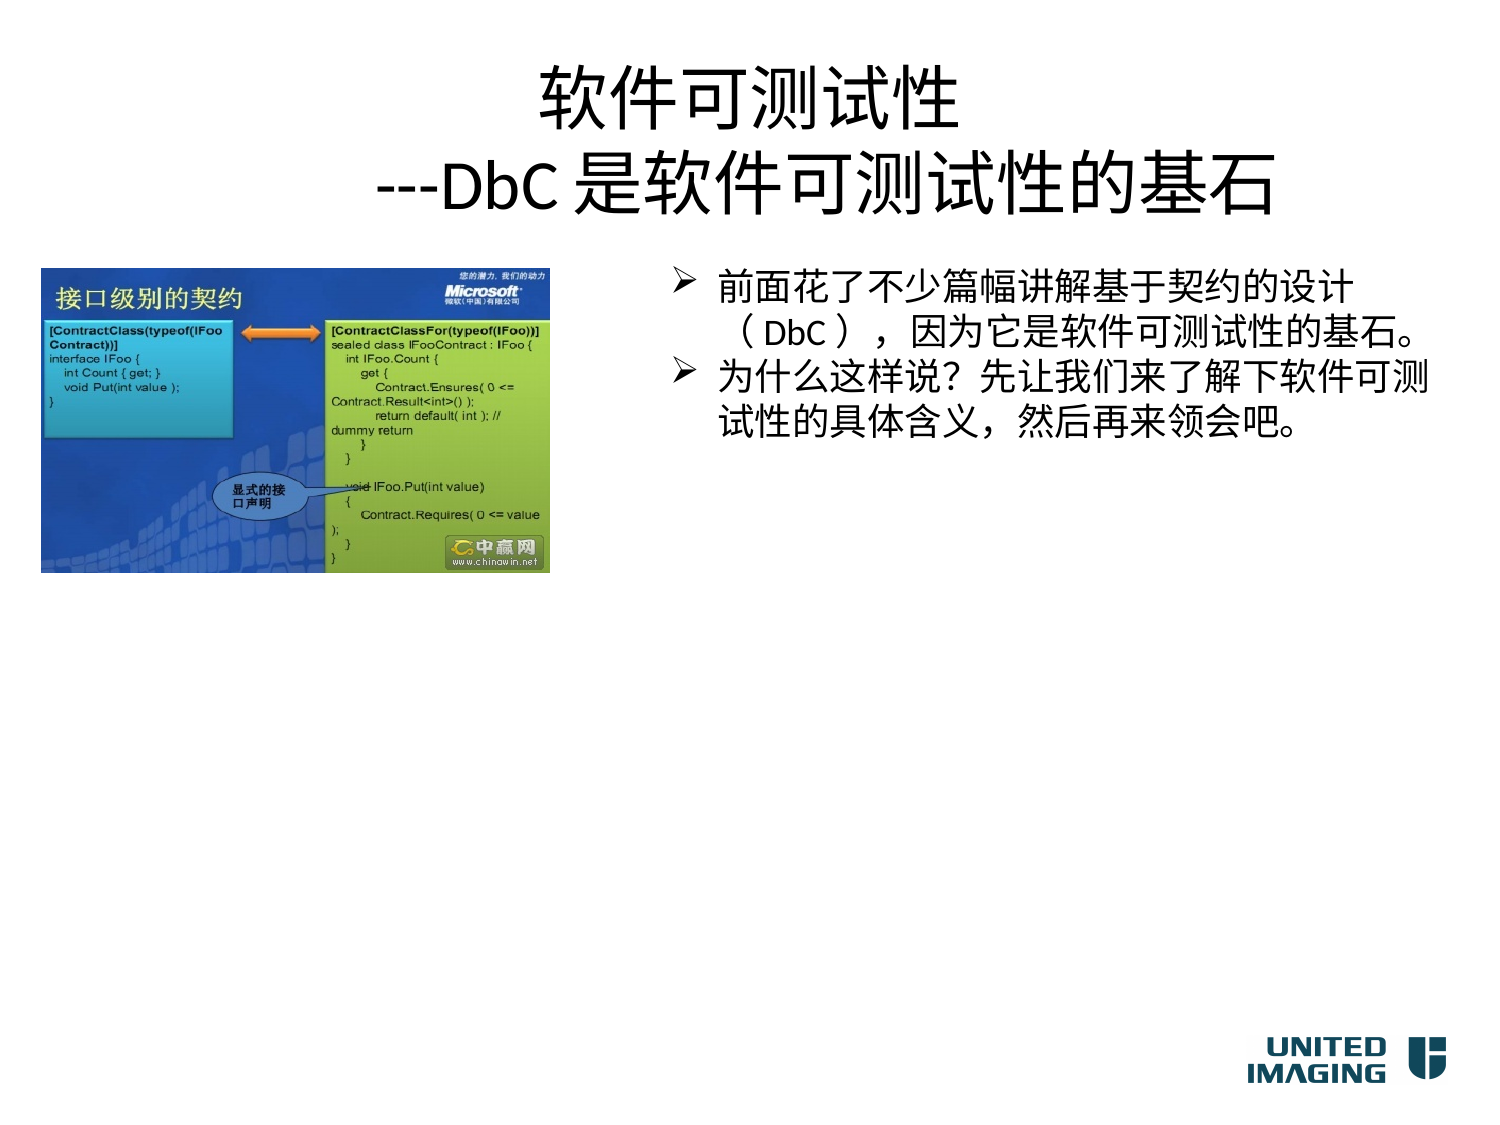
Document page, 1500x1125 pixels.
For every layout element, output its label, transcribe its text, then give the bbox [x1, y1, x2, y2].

text_box 前面花了不少篇幅讲解基于契约的设计（DbC），因为它是软件可测试性的基石。 为什么这样说？先让我们来了解下软件可测试性的具体含义，然后再来领会吧。 [655, 255, 1471, 451]
title 软件可测试性 ---DbC是软件可测试性的基石 [75, 45, 1425, 233]
picture [41, 268, 550, 574]
picture [1246, 1035, 1448, 1085]
